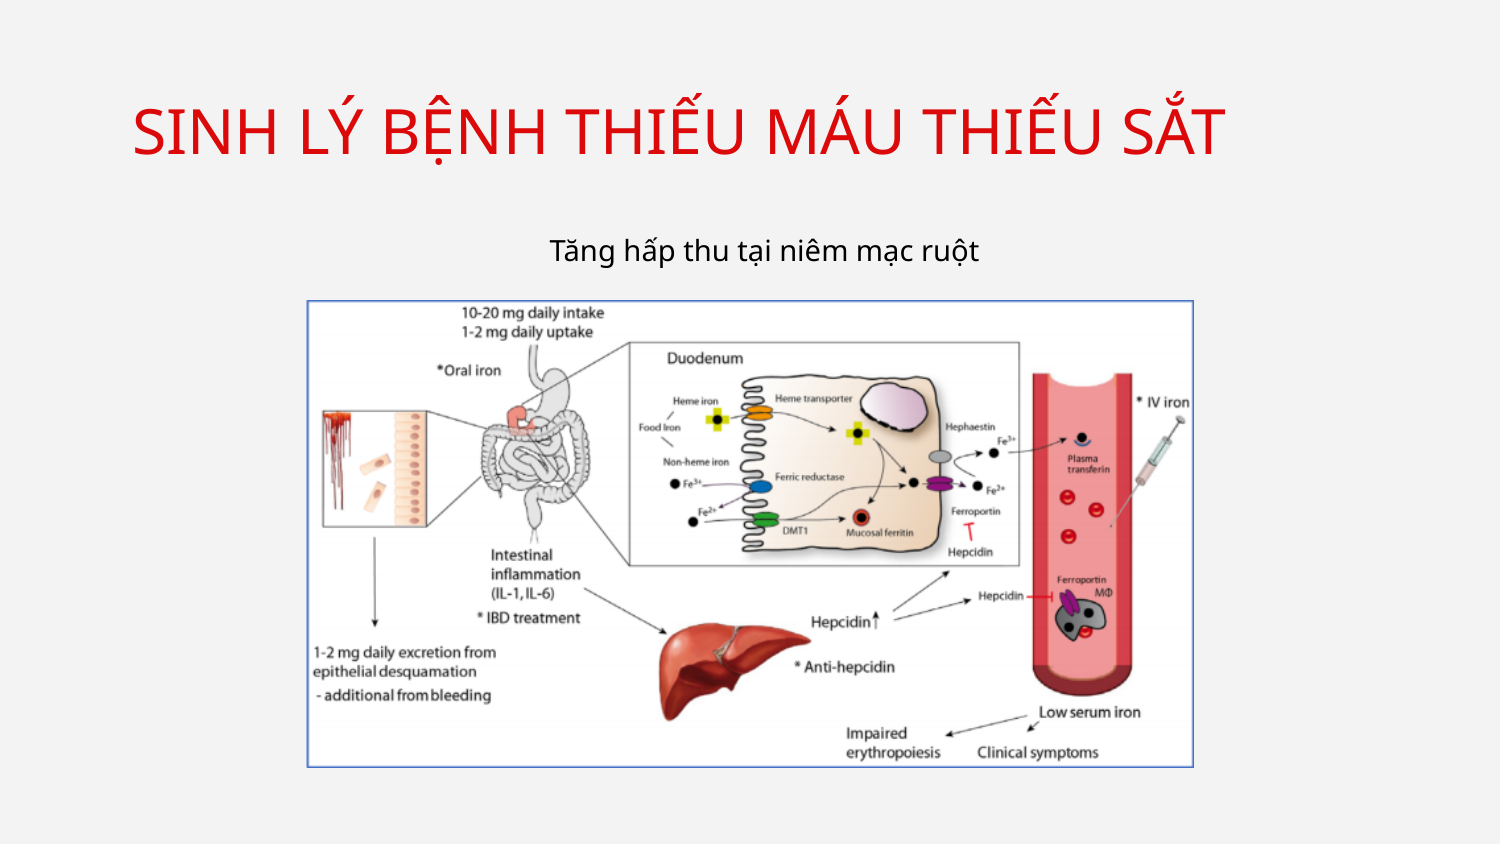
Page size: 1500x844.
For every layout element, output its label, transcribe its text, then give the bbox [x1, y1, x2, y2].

picture [306, 299, 1194, 768]
title SINH LÝ BỆNH THIẾU MÁU THIẾU SẮT [117, 11, 1450, 183]
subtitle Tăng hấp thu tại niêm mạc ruột [104, 199, 1396, 719]
